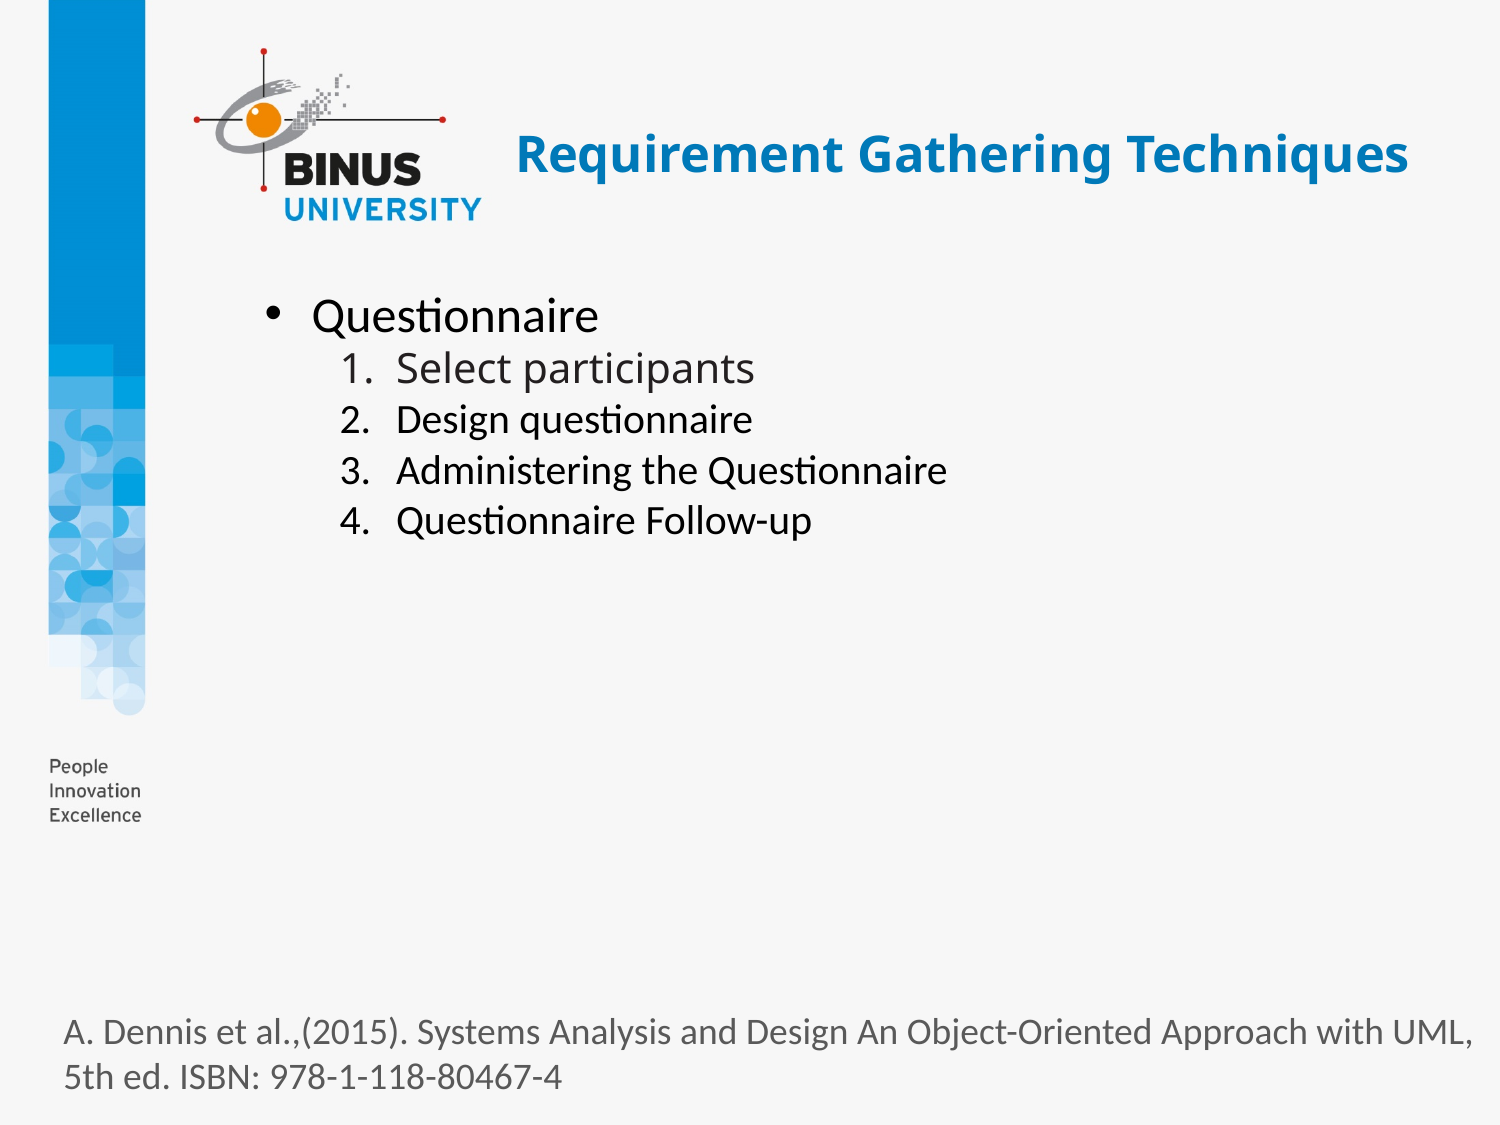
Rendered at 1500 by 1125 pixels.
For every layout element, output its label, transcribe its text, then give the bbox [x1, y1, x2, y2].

title Requirement Gathering Techniques [500, 87, 1450, 218]
text_box A. Dennis et al.,(2015). Systems Analysis and Design An Object-Oriented Approach with UML, 5th ed. ISBN: 978-1-118-80467-4 [48, 999, 1499, 1105]
text_box Questionnaire Select participants Design questionnaire Administering the Questionnaire Questionnaire Follow-up [249, 274, 1005, 670]
picture [0, 0, 1500, 845]
